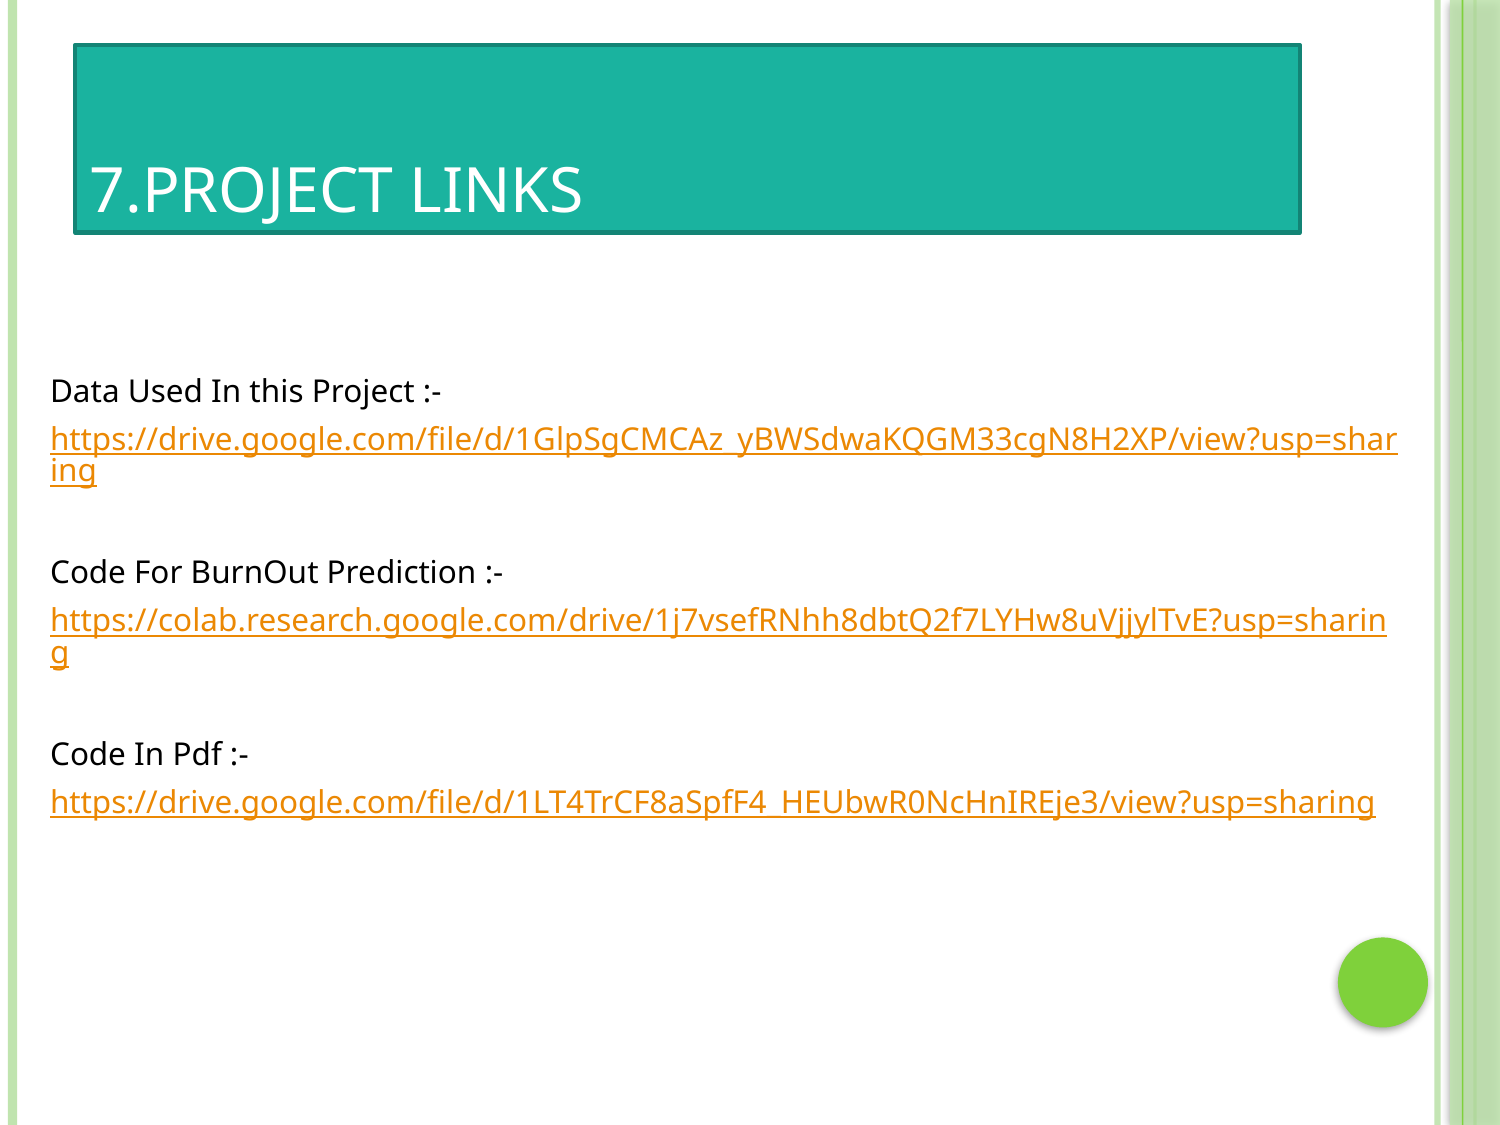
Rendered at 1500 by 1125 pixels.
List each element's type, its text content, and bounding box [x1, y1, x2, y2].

title 7.Project Links [73, 43, 1302, 235]
list Data Used In this Project :- https://drive.google.com/file/d/1GlpSgCMCAz_yBWSdwaKQGM33cgN8H2XP/view?usp=sharing Code For BurnOut Prediction :- https://colab.research.google.com/drive/1j7vsefRNhh8dbtQ2f7LYHw8uVjjylTvE?usp=sharing Code In Pdf :- https://drive.google.com/file/d/1LT4TrCF8aSpfF4_HEUbwR0NcHnIREje3/view?usp=sharing [35, 363, 1418, 997]
